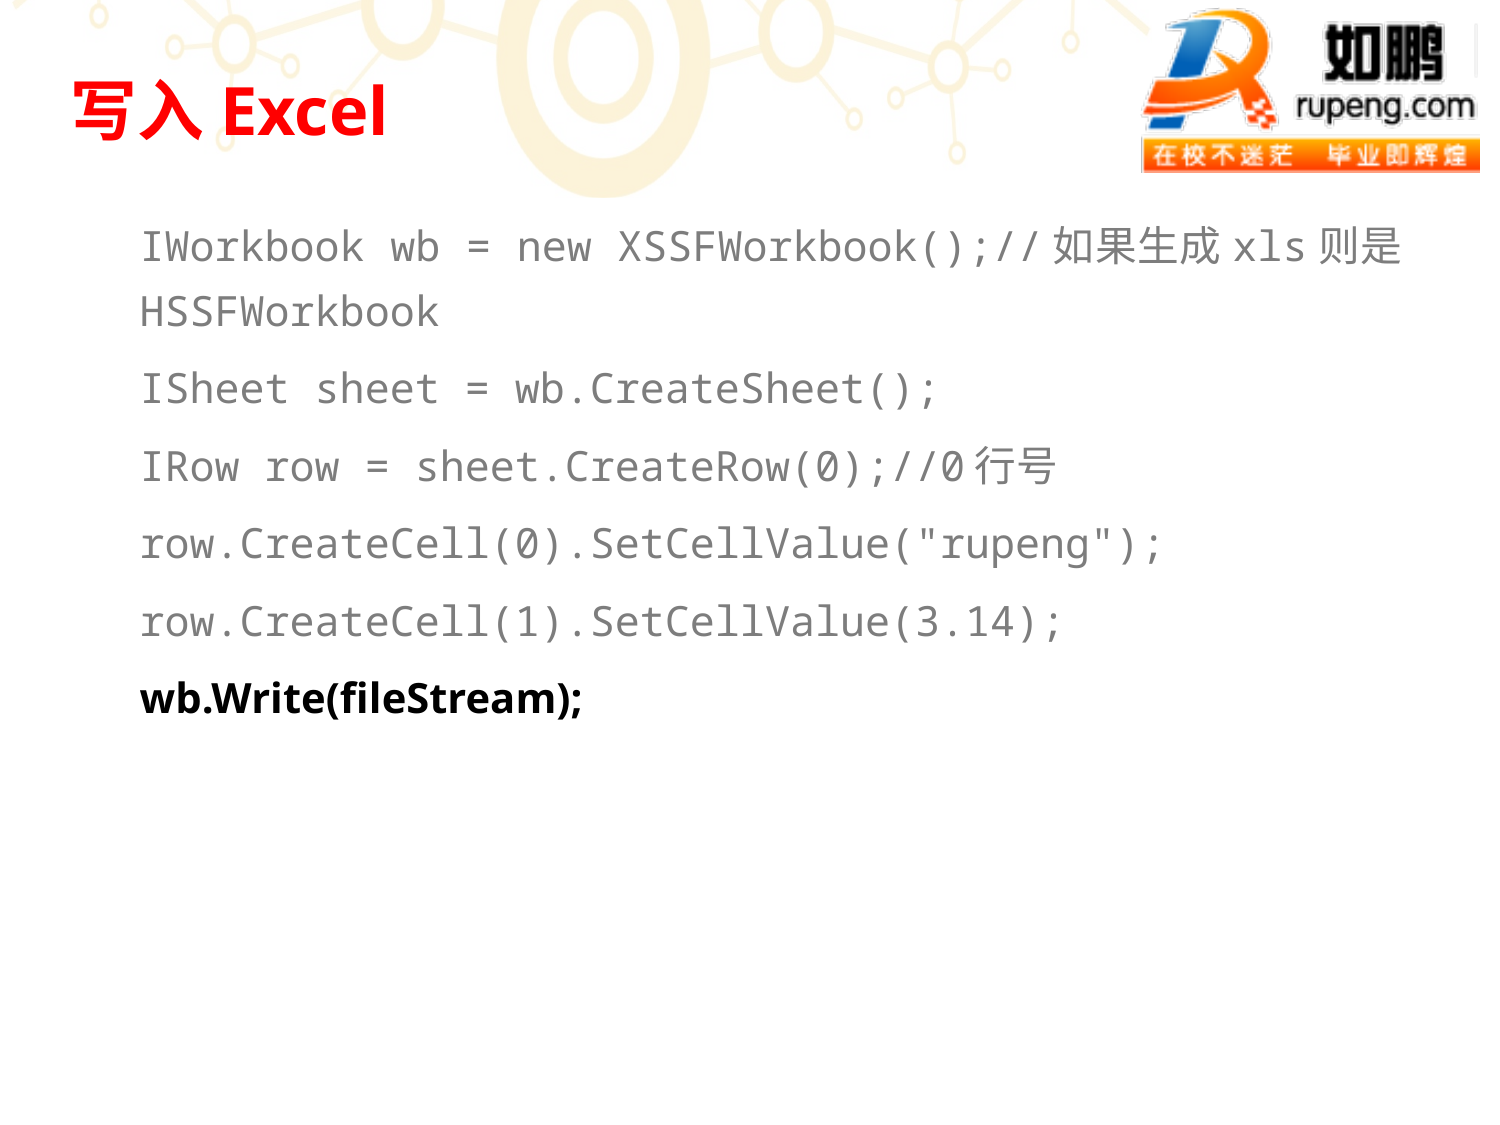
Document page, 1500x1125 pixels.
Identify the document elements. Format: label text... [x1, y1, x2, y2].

picture [1140, 7, 1480, 173]
list IWorkbook wb = new XSSFWorkbook();//如果生成xls则是HSSFWorkbook ISheet sheet = wb.CreateSheet(); IRow row = sheet.CreateRow(0);//0行号 row.CreateCell(0).SetCellValue("rupeng"); row.CreateCell(1).SetCellValue(3.14); wb.Write(fileStream); [65, 196, 1428, 1059]
title 写入Excel [55, 45, 1434, 158]
